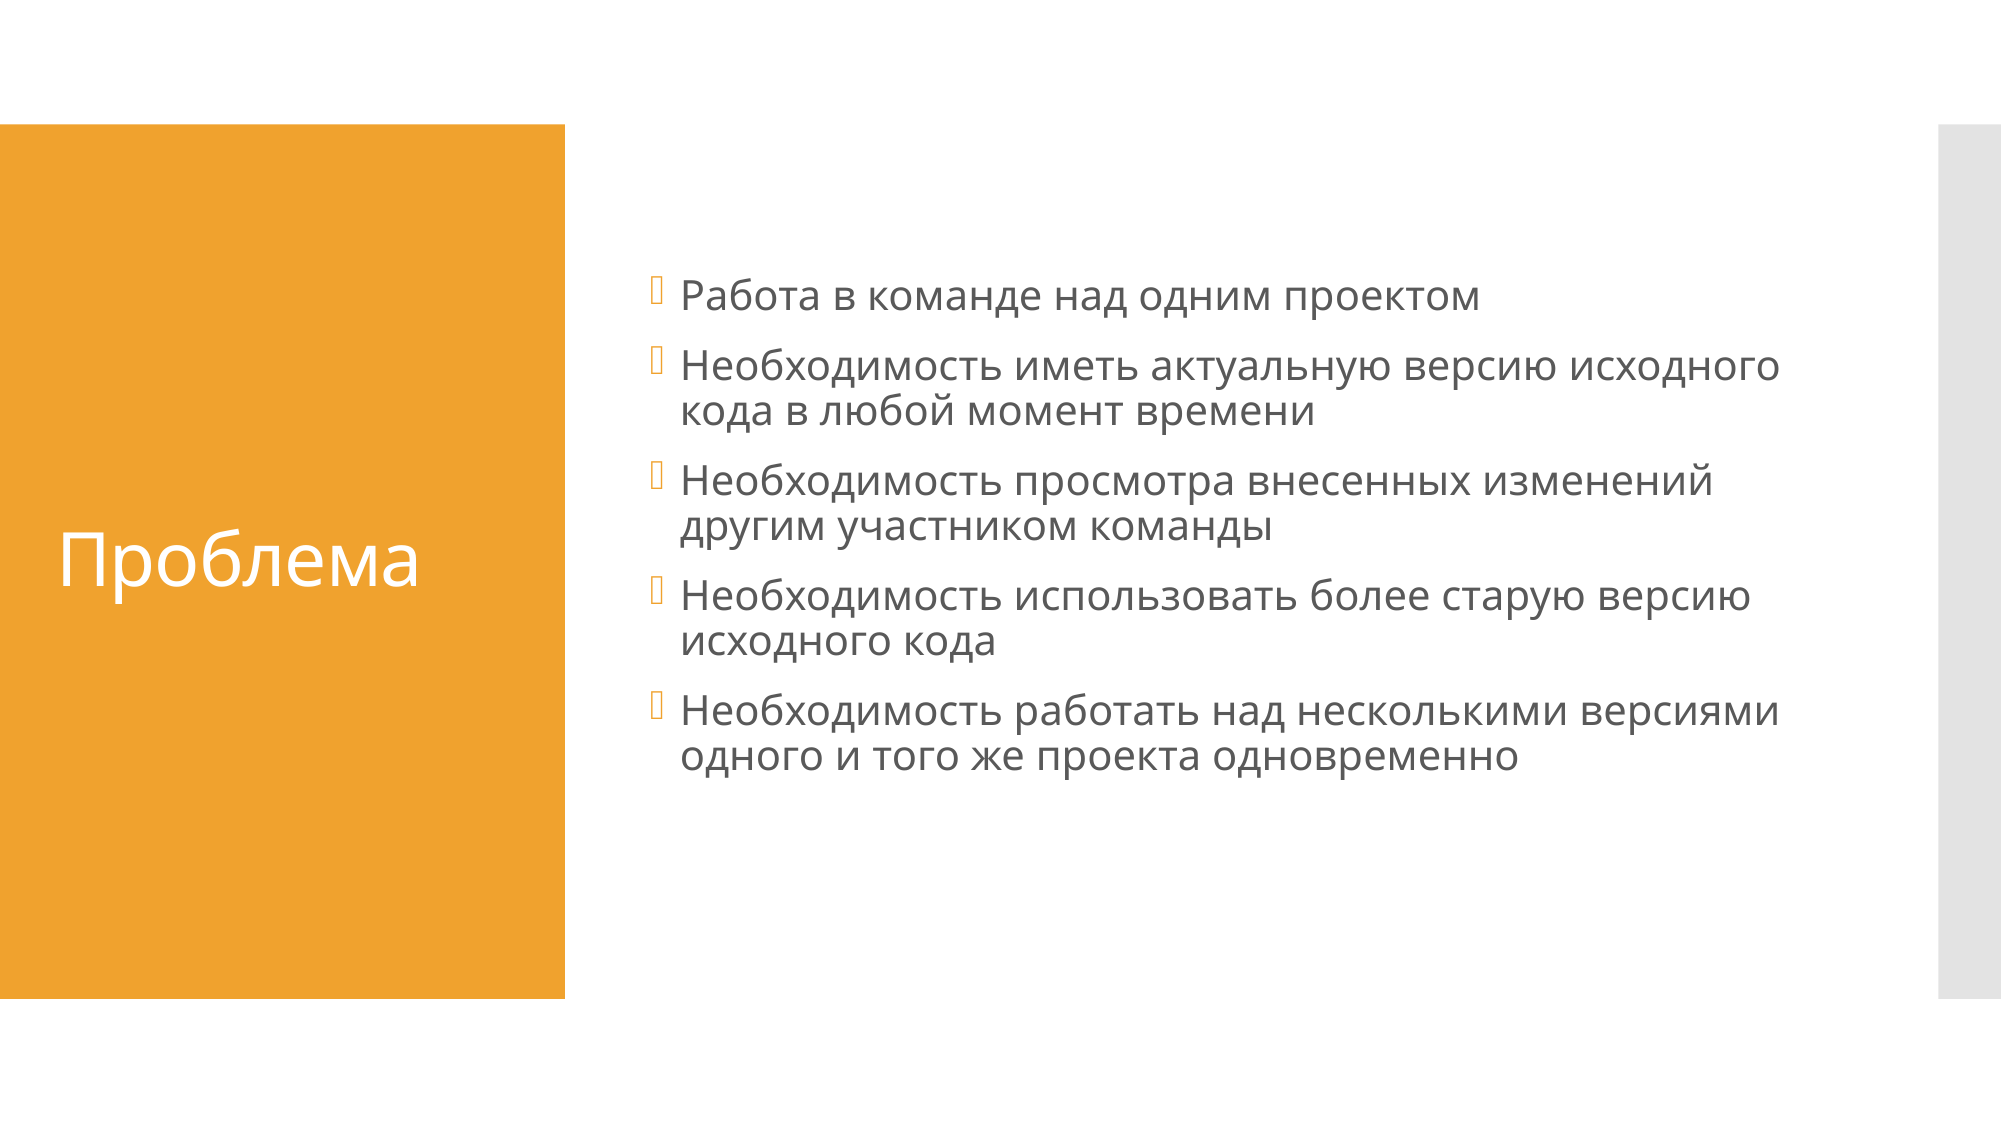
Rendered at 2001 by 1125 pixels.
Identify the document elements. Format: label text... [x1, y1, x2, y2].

title Проблема [41, 184, 525, 940]
list Работа в команде над одним проектом Необходимость иметь актуальную версию исходного кода в любой момент времени Необходимость просмотра внесенных изменений другим участником команды Необходимость использовать более старую версию исходного кода Необходимость работать над несколькими версиями одного и того же проекта одновременно [634, 141, 1835, 982]
